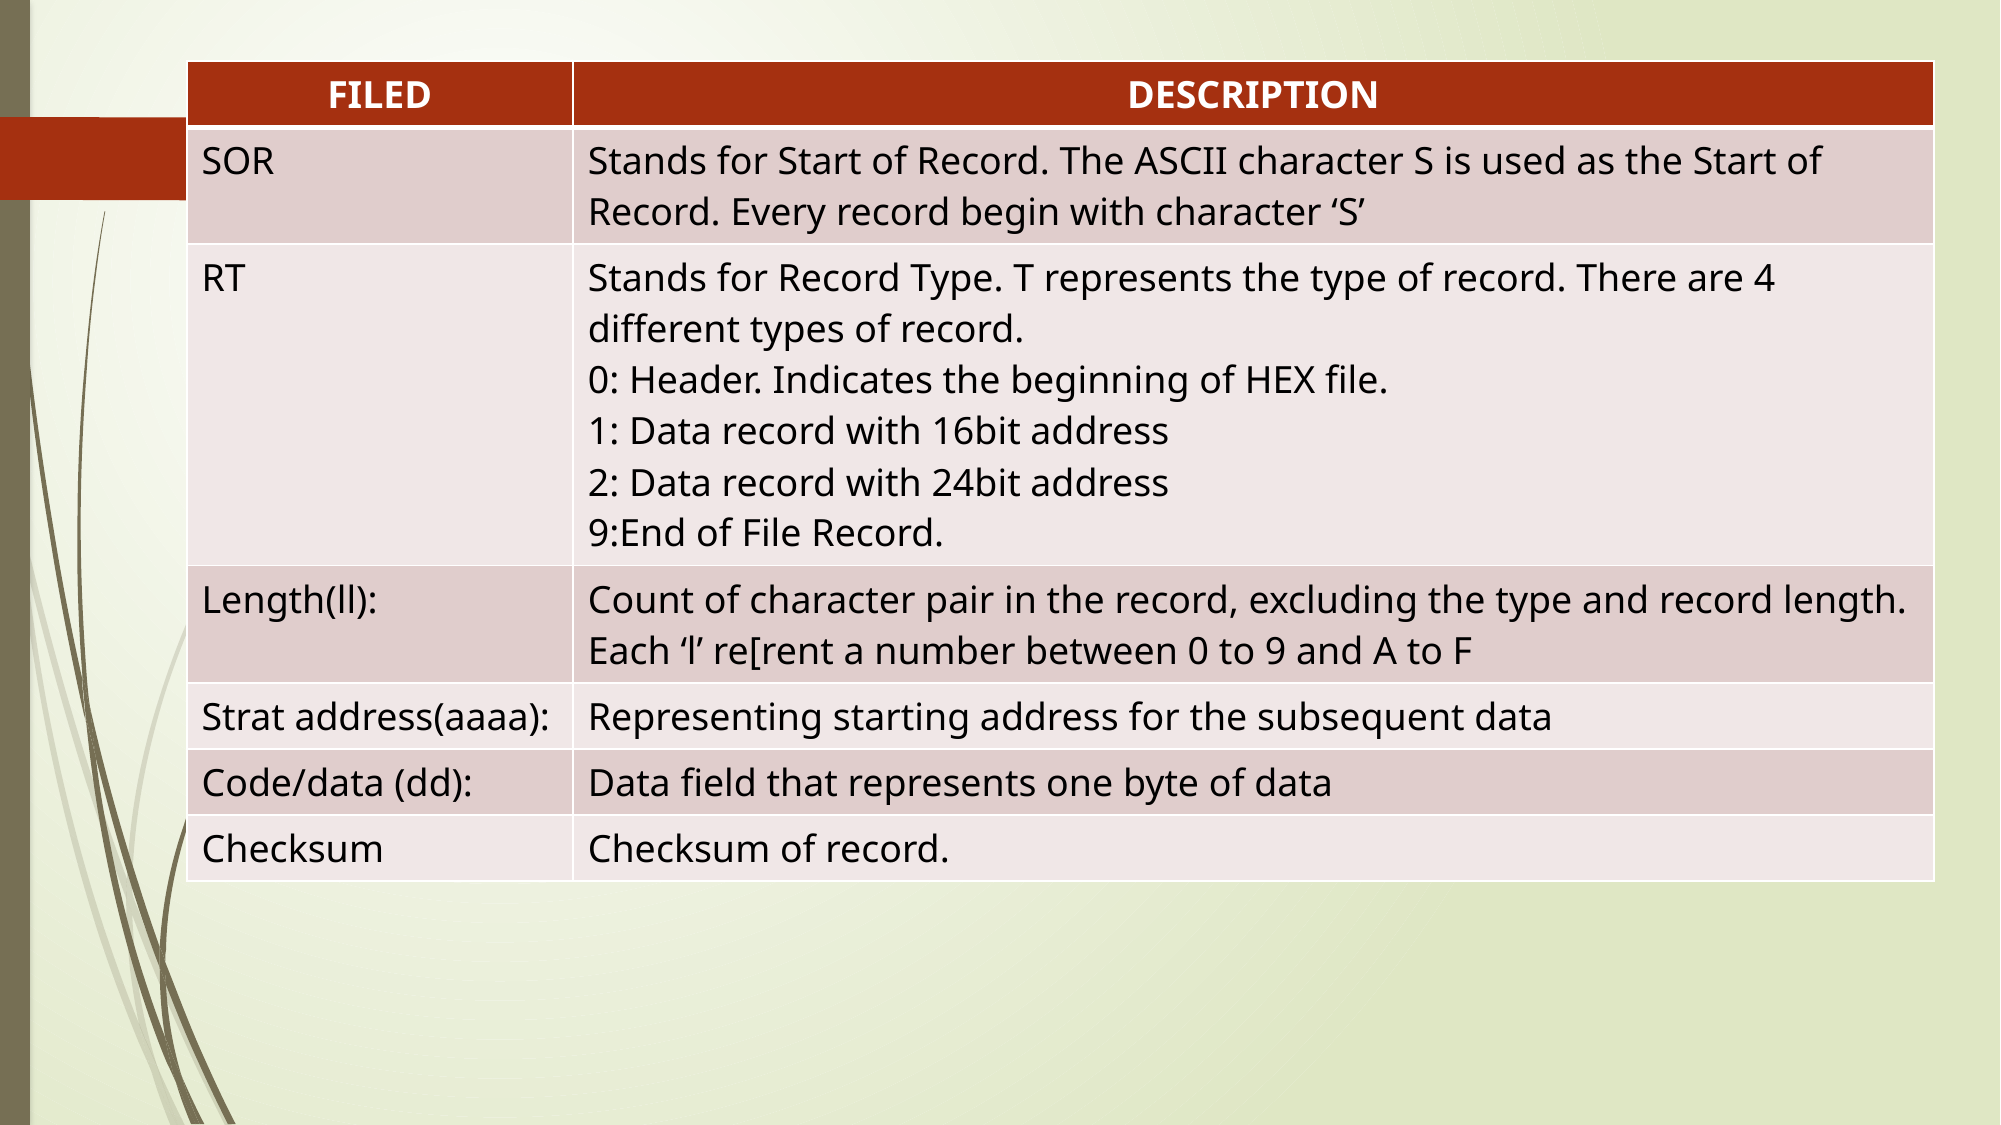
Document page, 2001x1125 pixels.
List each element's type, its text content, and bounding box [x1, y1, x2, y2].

table_cell Representing starting address for the subsequent data [574, 684, 1933, 748]
table_cell Stands for Start of Record. The ASCII character S is used as the Start of Record. Every record begin with character ‘S’ [574, 130, 1933, 243]
table_cell Checksum of record. [574, 816, 1933, 880]
table_cell Length(ll): [188, 566, 572, 682]
table_header DESCRIPTION [574, 62, 1933, 125]
table_cell Code/data (dd): [188, 750, 572, 814]
table_cell Count of character pair in the record, excluding the type and record length. Each ‘l’ re[rent a number between 0 to 9 and A to F [574, 566, 1933, 682]
table_cell Strat address(aaaa): [188, 684, 572, 748]
table_cell Data field that represents one byte of data [574, 750, 1933, 814]
table_header FILED [188, 62, 572, 125]
table_cell Stands for Record Type. T represents the type of record. There are 4 different types of record. 0: Header. Indicates the beginning of HEX file. 1: Data record with 16bit address 2: Data record with 24bit address 9:End of File Record. [574, 245, 1933, 565]
table_cell RT [188, 245, 572, 565]
table_cell SOR [188, 130, 572, 243]
table_cell Checksum [188, 816, 572, 880]
